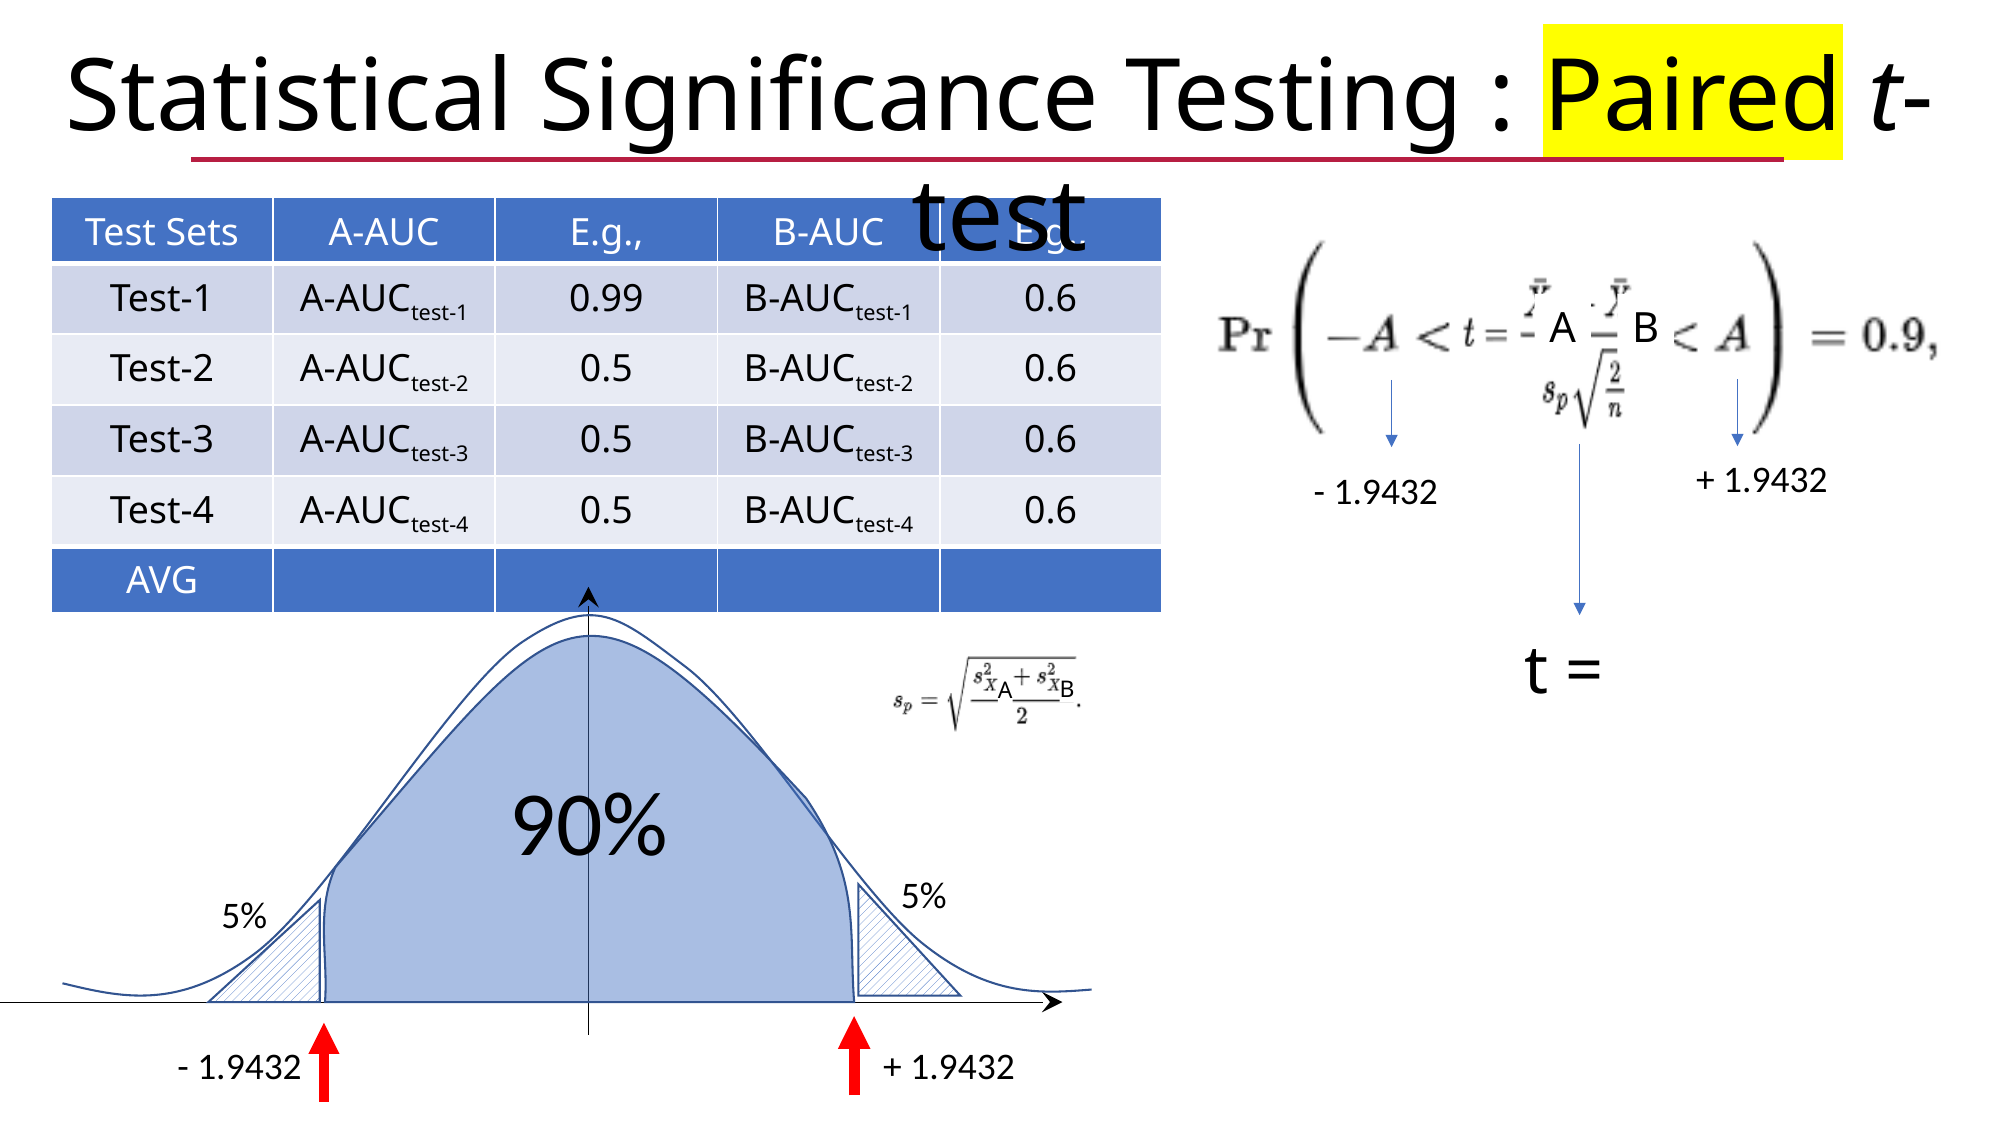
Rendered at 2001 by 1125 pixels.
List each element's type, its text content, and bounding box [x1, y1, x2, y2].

text_box [857, 881, 963, 997]
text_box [1193, 216, 1950, 460]
text_box - 1.9432 [1280, 460, 1471, 519]
text_box [898, 924, 1092, 993]
text_box 5% [865, 863, 982, 924]
text_box [303, 868, 333, 985]
text_box + 1.9432 [1667, 460, 1857, 507]
text_box [62, 944, 269, 997]
text_box 90% [322, 634, 588, 1002]
text_box [831, 838, 865, 989]
text_box [589, 614, 770, 757]
text_box [206, 897, 321, 1002]
text_box 5% [185, 883, 303, 944]
text_box - 1.9432 [144, 1034, 323, 1095]
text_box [870, 638, 1094, 750]
text_box Statistical Significance Testing : Paired t-test [0, 23, 2000, 278]
text_box + 1.9432 [855, 1034, 1044, 1095]
text_box - 1.9432 [324, 1034, 335, 1095]
text_box 90% [589, 634, 856, 1002]
text_box [337, 614, 588, 862]
